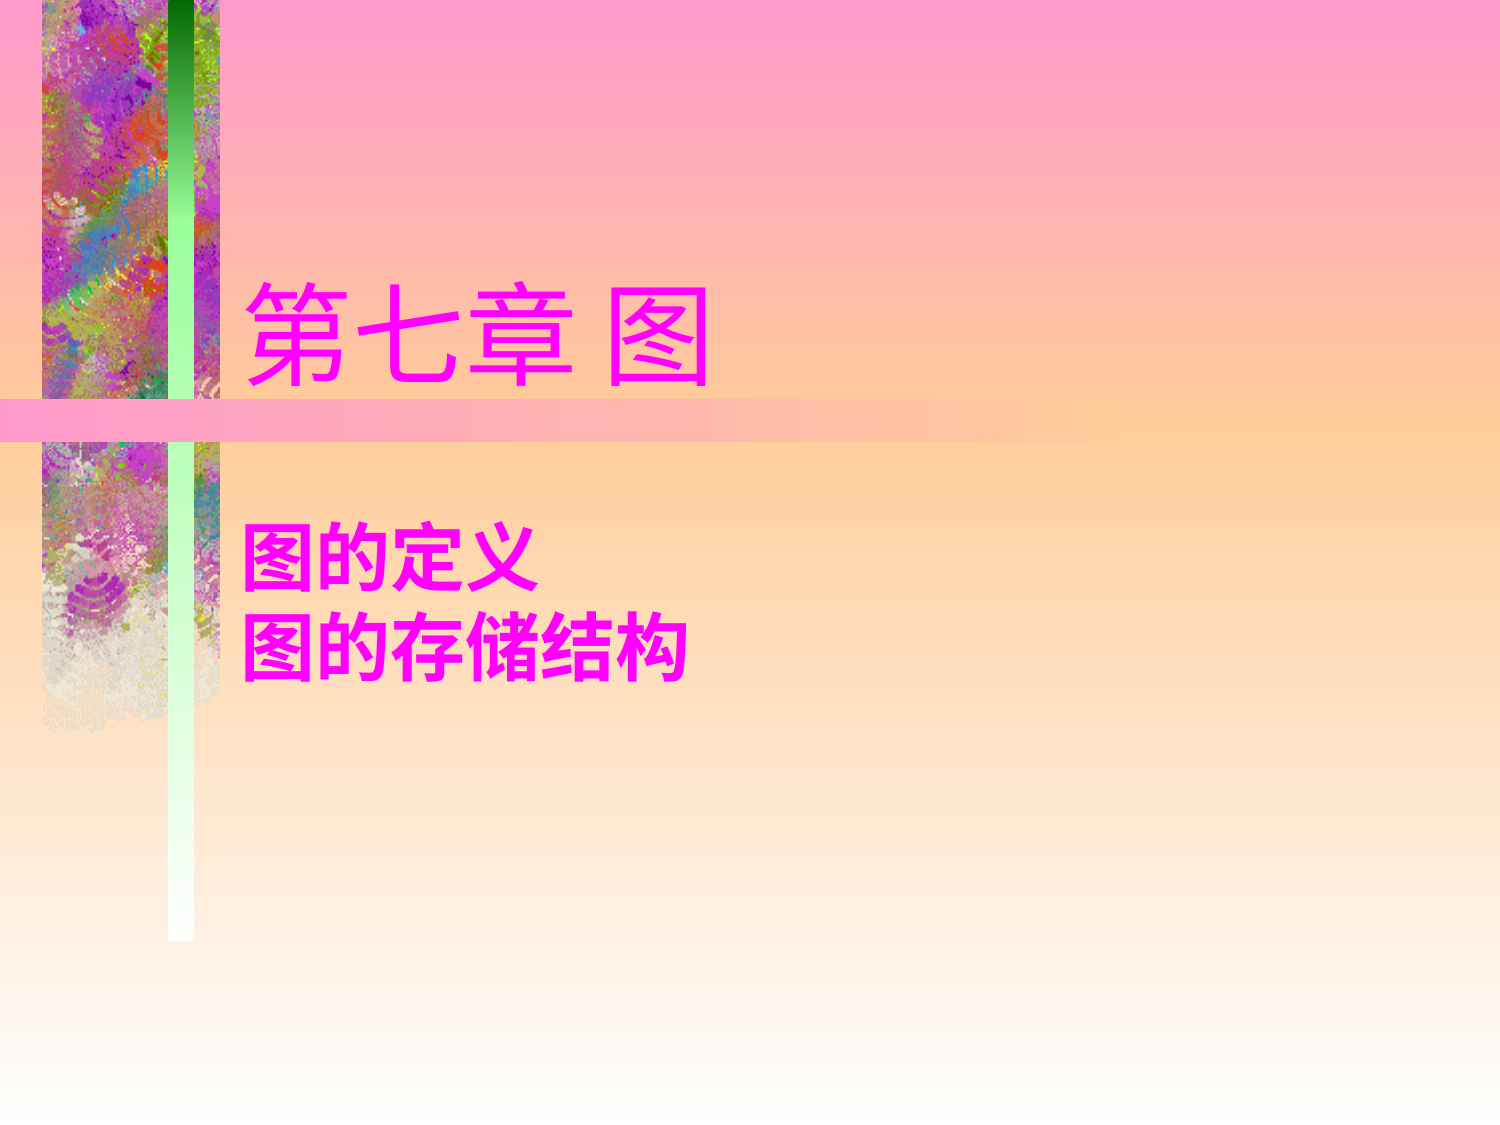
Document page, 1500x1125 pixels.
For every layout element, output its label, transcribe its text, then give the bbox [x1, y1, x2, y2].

picture [194, 0, 220, 400]
picture [42, 442, 169, 821]
picture [42, 0, 169, 400]
title 第七章 图 图的定义 图的存储结构 [225, 180, 1500, 775]
picture [194, 442, 220, 821]
